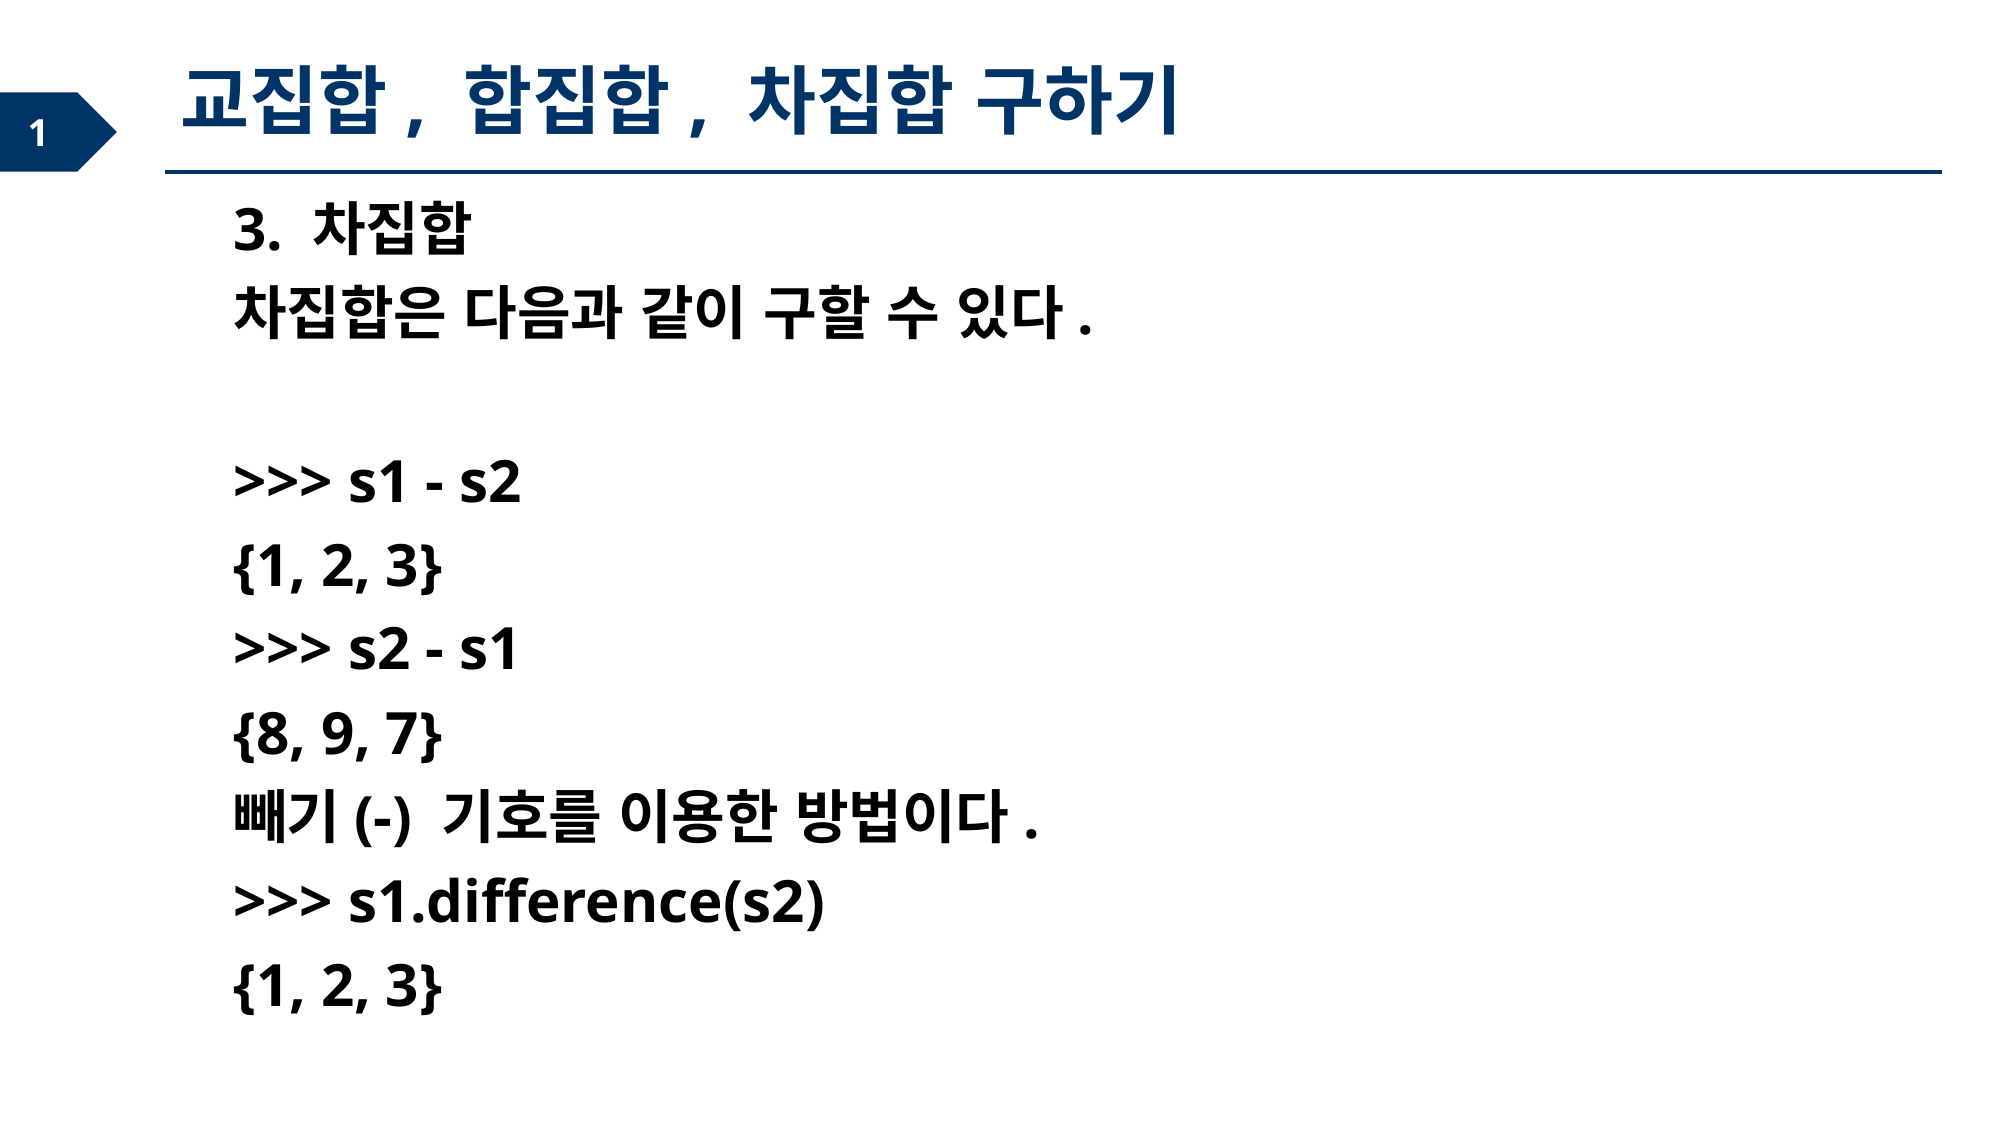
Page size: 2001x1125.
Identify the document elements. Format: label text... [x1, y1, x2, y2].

list 교집합, 합집합, 차집합 구하기 [165, 36, 1941, 172]
text_box 3. 차집합 차집합은 다음과 같이 구할 수 있다. >>> s1 - s2 {1, 2, 3} >>> s2 - s1 {8, 9, 7} 빼기(-) 기호를 이용한 방법이다. >>> s1.difference(s2) {1, 2, 3} [217, 243, 1840, 952]
